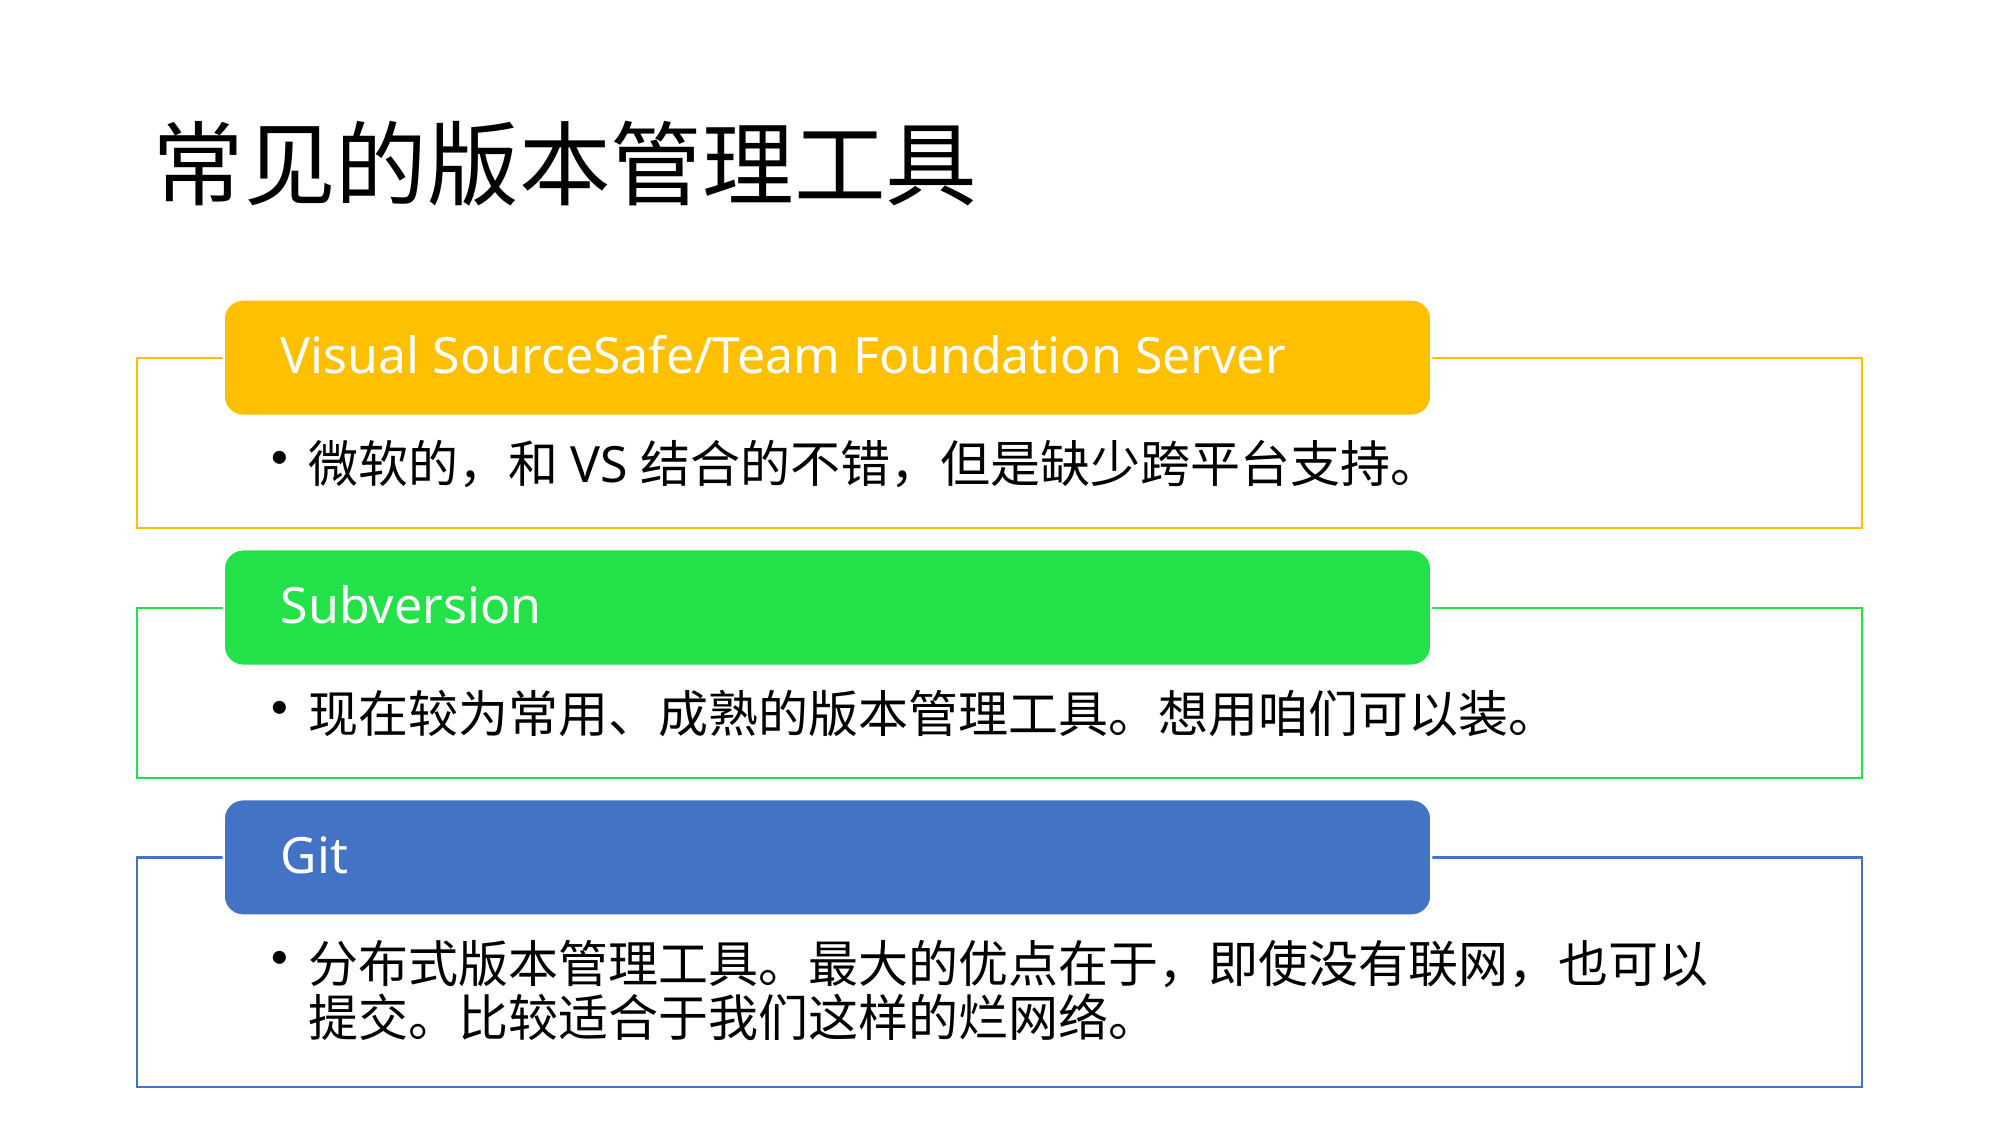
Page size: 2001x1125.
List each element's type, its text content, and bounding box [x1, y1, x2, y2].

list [137, 299, 1863, 1087]
title 常见的版本管理工具 [137, 59, 1863, 278]
